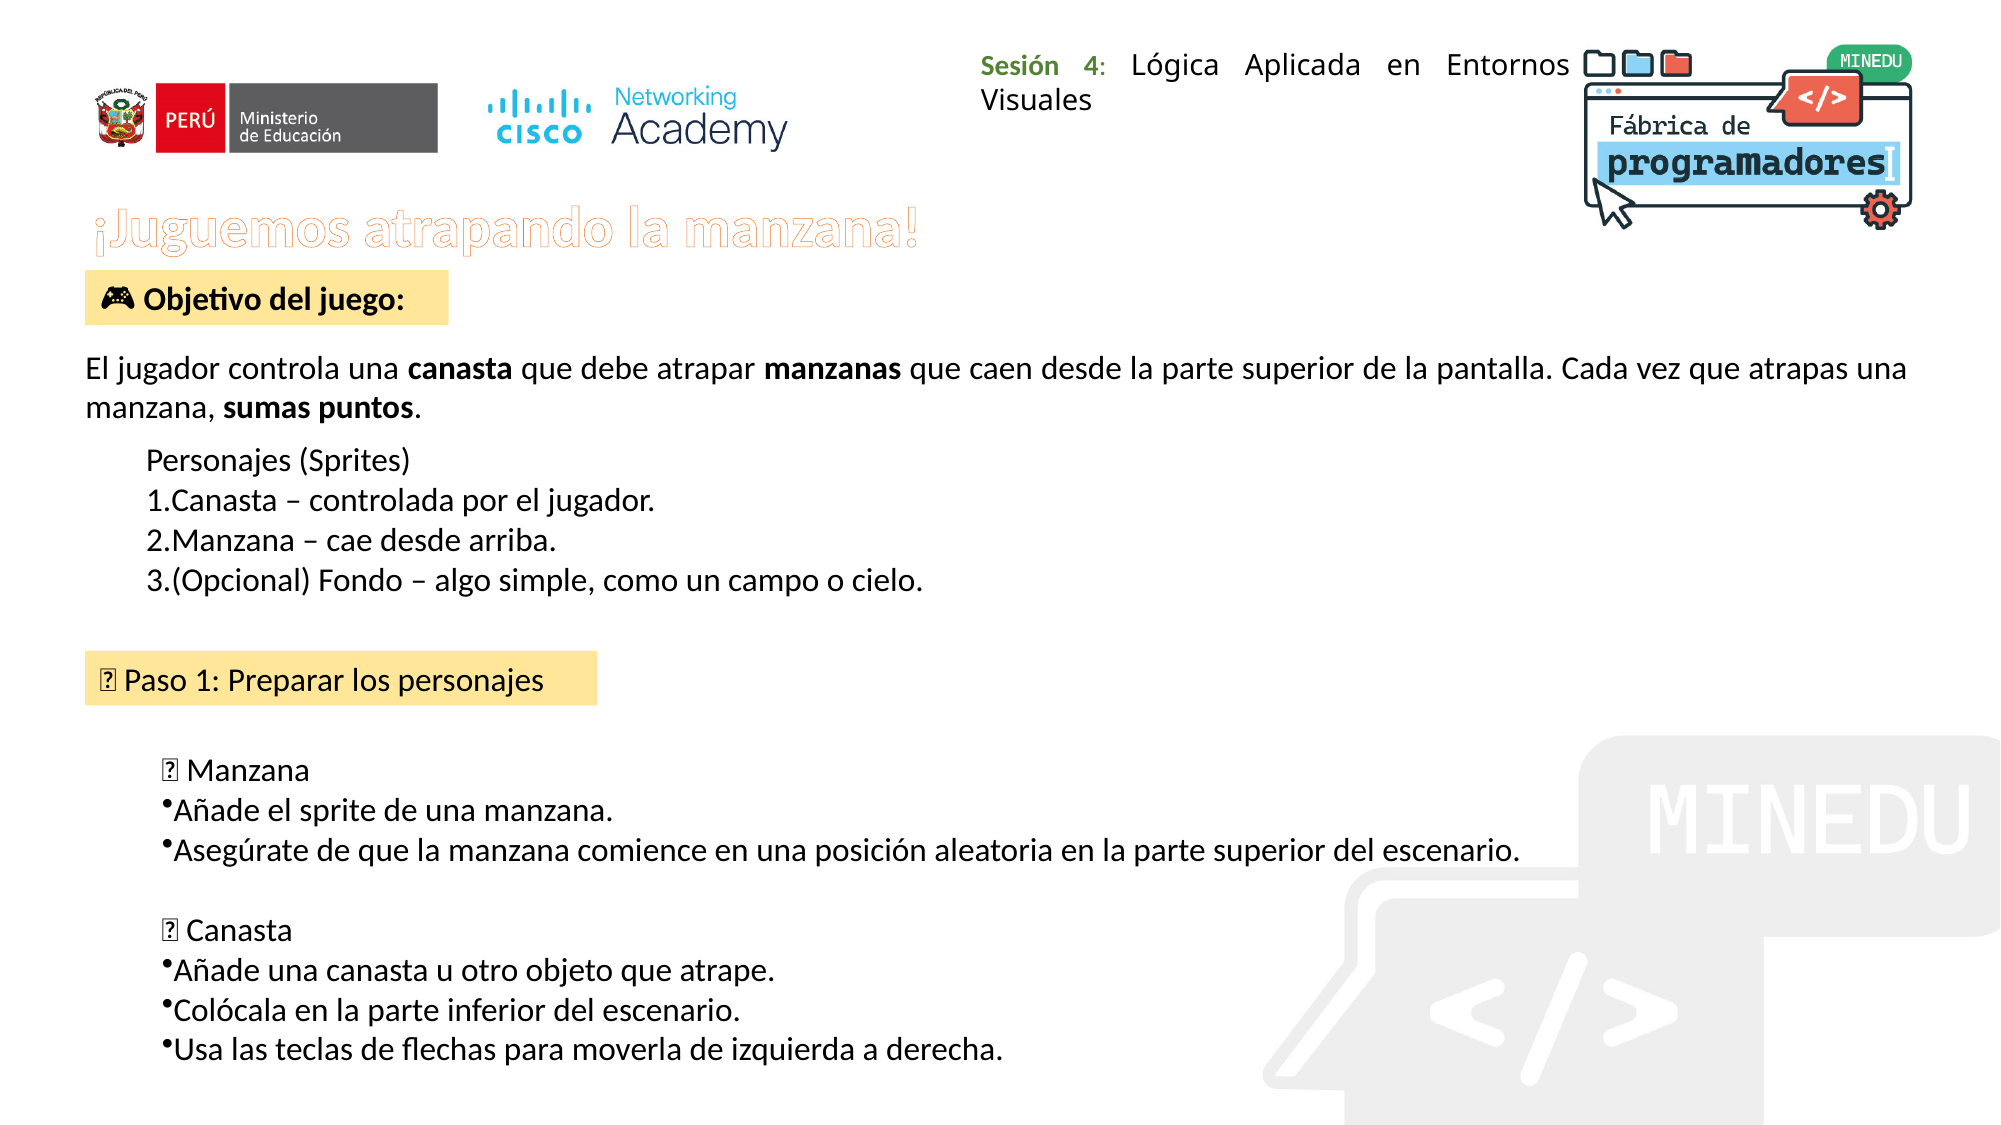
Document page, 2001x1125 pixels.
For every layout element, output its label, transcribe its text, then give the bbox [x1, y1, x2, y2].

picture [0, 0, 2001, 1125]
text_box Personajes (Sprites) Canasta – controlada por el jugador. Manzana – cae desde arriba. (Opcional) Fondo – algo simple, como un campo o cielo. [131, 430, 1169, 606]
text_box ¡Juguemos atrapando la manzana! [75, 181, 937, 266]
text_box El jugador controla una canasta que debe atrapar manzanas que caen desde la parte superior de la pantalla. Cada vez que atrapas una manzana, sumas puntos. [70, 338, 1925, 433]
text_box 🔧 Paso 1: Preparar los personajes [85, 650, 598, 706]
text_box 🎮 Objetivo del juego: [85, 270, 449, 325]
text_box 🍎 Manzana Añade el sprite de una manzana. Asegúrate de que la manzana comience en una posición aleatoria en la parte superior del escenario. 🧺 Canasta Añade una canasta u otro objeto que atrape. Colócala en la parte inferior del escenario. Usa las teclas de flechas para moverla de izquierda a derecha. [147, 740, 1640, 1075]
